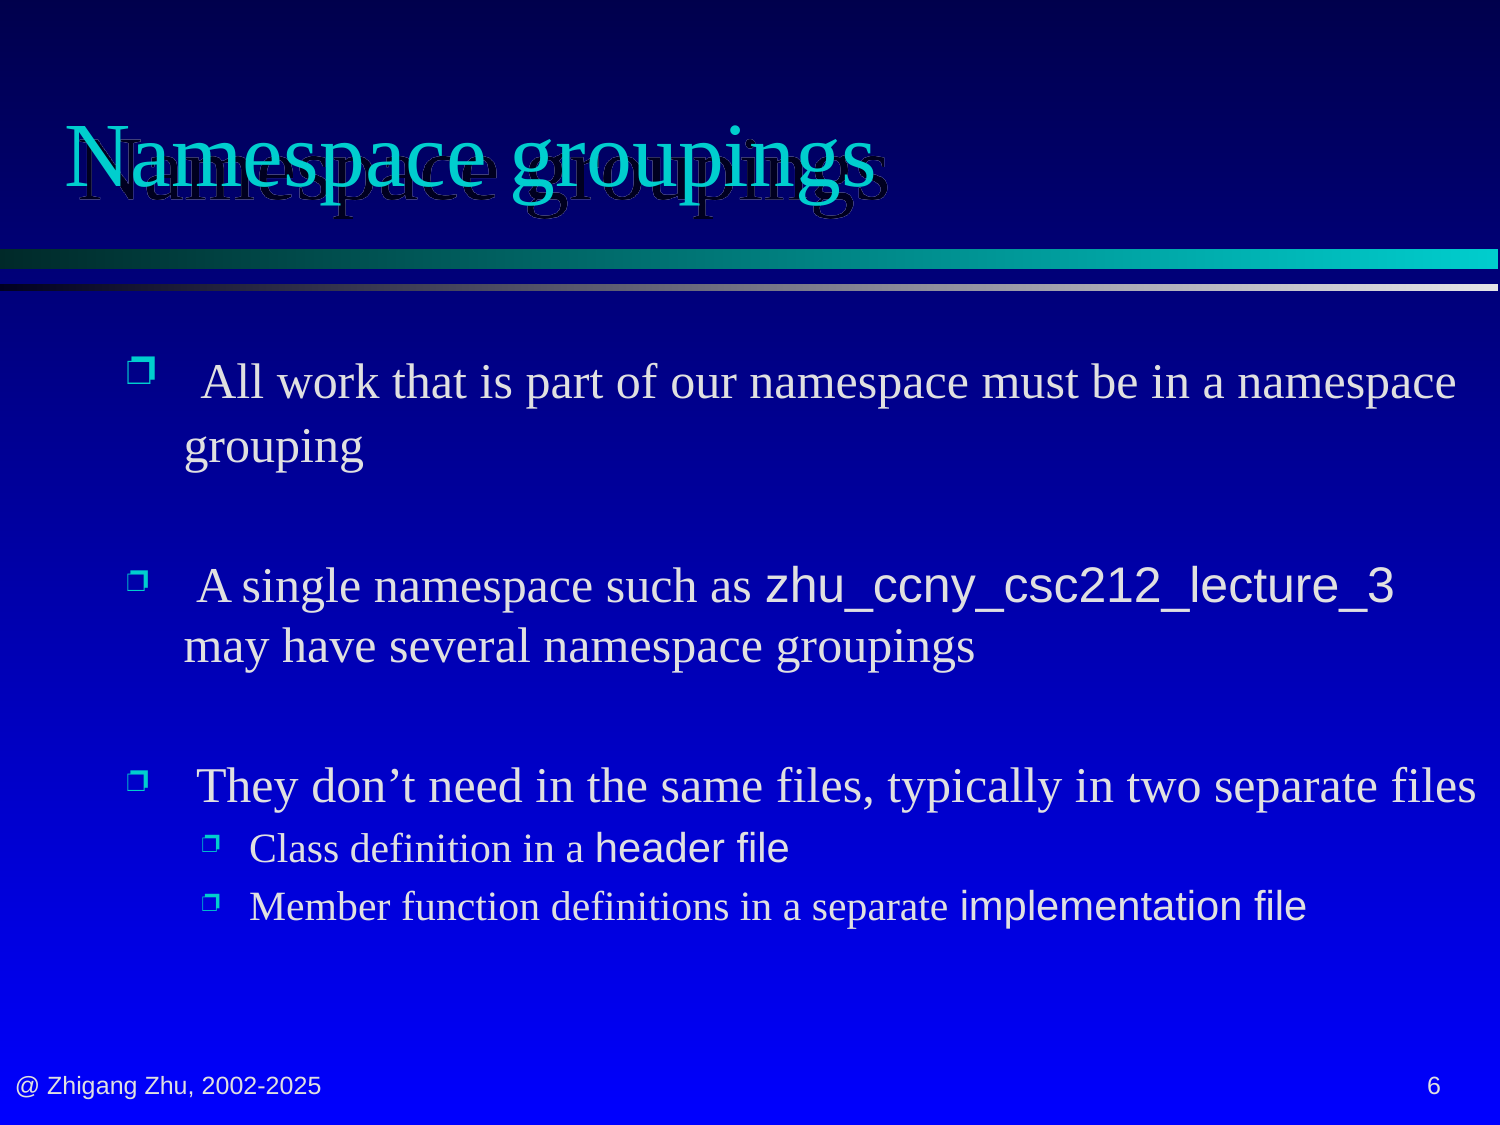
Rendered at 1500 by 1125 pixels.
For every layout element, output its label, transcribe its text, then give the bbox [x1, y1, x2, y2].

title Namespace groupings [49, 55, 1326, 245]
list All work that is part of our namespace must be in a namespace grouping A single namespace such as zhu_ccny_csc212_lecture_3 may have several namespace groupings They don’t need in the same files, typically in two separate files Class definition in a header file Member function definitions in a separate implementation file [111, 324, 1500, 1001]
